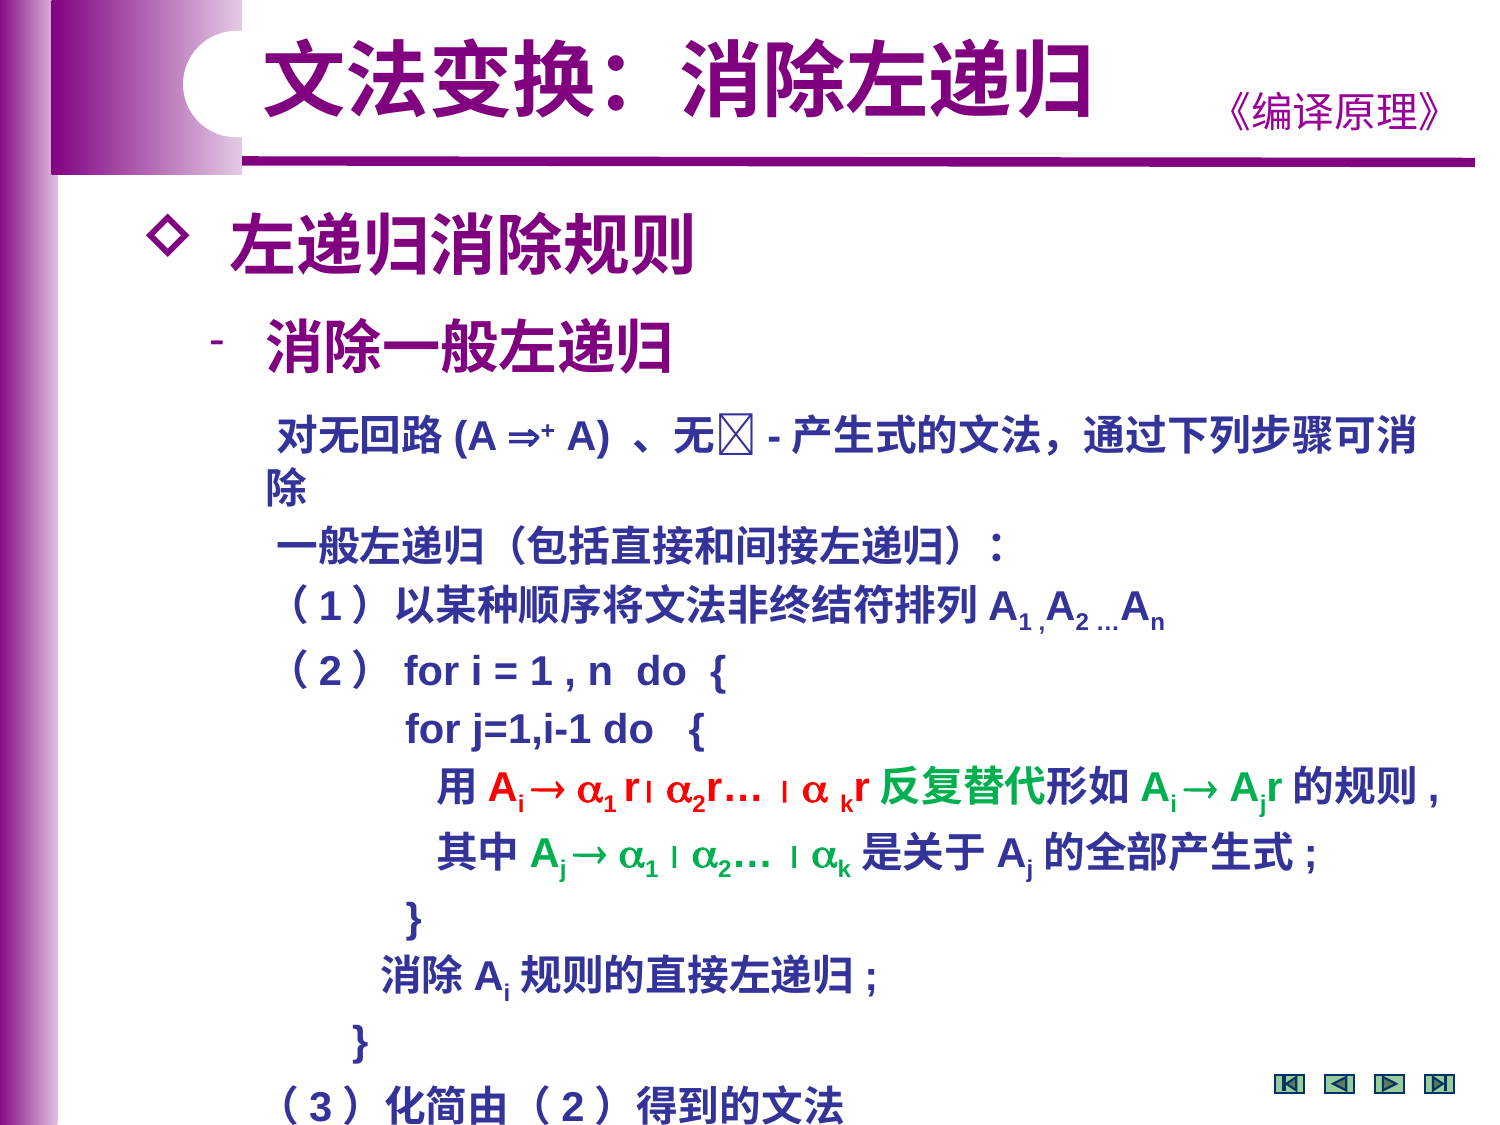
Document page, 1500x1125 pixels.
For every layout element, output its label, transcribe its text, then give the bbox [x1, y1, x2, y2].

text_box [1274, 1074, 1305, 1093]
text_box 文法变换：消除左递归 [242, 31, 1117, 136]
text_box 消除一般左递归 对无回路(A  A) 、无-产生式的文法，通过下列步骤可消除 一般左递归（包括直接和间接左递归）： （1）以某种顺序将文法非终结符排列A1 ,A2 …An （2）for i = 1 , n do { for j=1,i-1 do { 用Ai  1 r 2r…   kr反复替代形如Ai  Ajr的规则, 其中Aj  1  2…  k是关于Aj的全部产生式; } 消除Ai规则的直接左递归; } （3）化简由（2）得到的文法 [194, 302, 1471, 1059]
text_box [1374, 1074, 1405, 1093]
text_box [1424, 1074, 1455, 1093]
text_box [1324, 1074, 1355, 1093]
text_box 左递归消除规则 [123, 195, 1424, 291]
